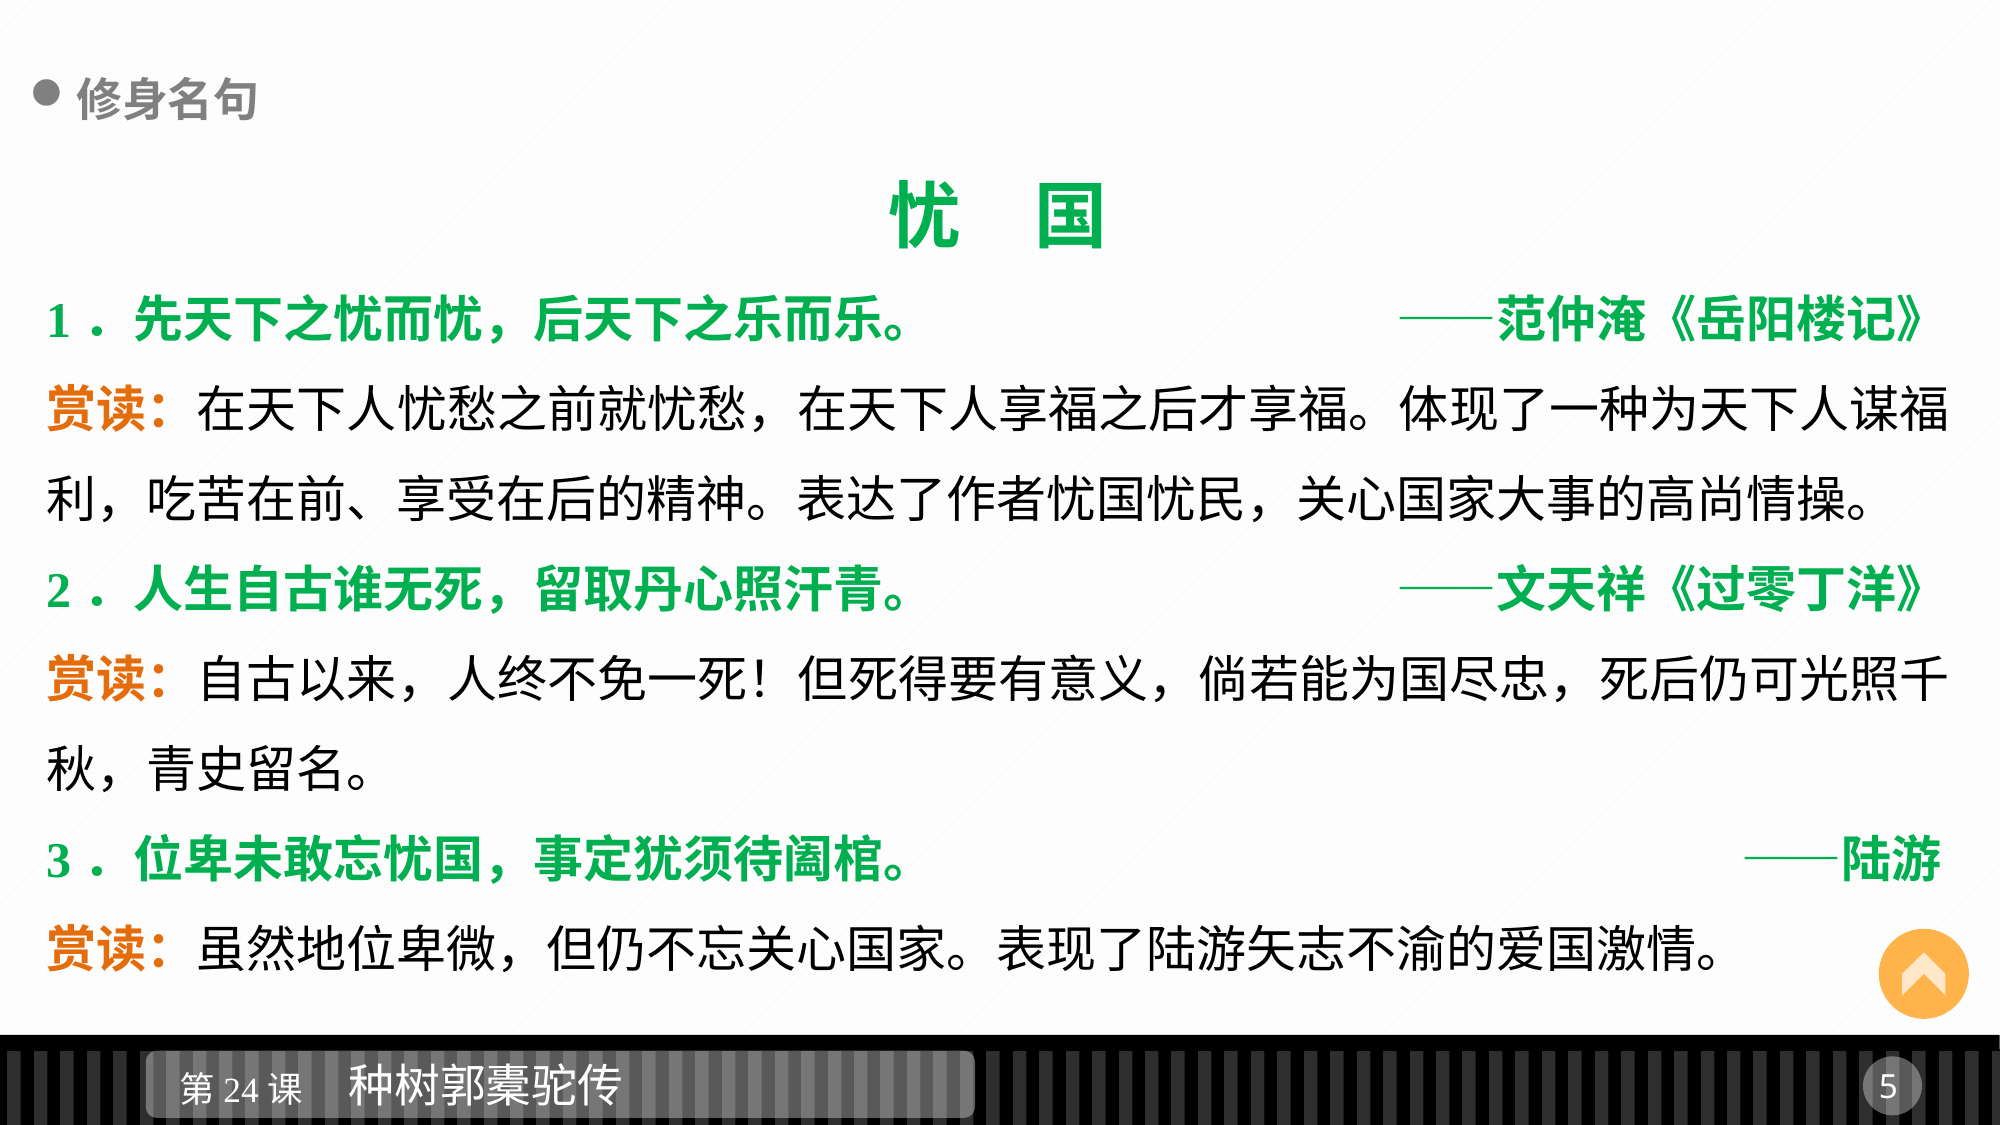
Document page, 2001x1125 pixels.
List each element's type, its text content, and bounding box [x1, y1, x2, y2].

text_box 忧 国 1．先天下之忧而忧，后天下之乐而乐。 ——范仲淹《岳阳楼记》 赏读：在天下人忧愁之前就忧愁，在天下人享福之后才享福。体现了一种为天下人谋福利，吃苦在前、享受在后的精神。表达了作者忧国忧民，关心国家大事的高尚情操。 2．人生自古谁无死，留取丹心照汗青。 ——文天祥《过零丁洋》 赏读：自古以来，人终不免一死！但死得要有意义，倘若能为国尽忠，死后仍可光照千秋，青史留名。 3．位卑未敢忘忧国，事定犹须待阖棺。 ——陆游 赏读：虽然地位卑微，但仍不忘关心国家。表现了陆游矢志不渝的爱国激情。 [31, 118, 1965, 985]
text_box 修身名句 [14, 46, 309, 134]
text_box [1878, 928, 1969, 1019]
